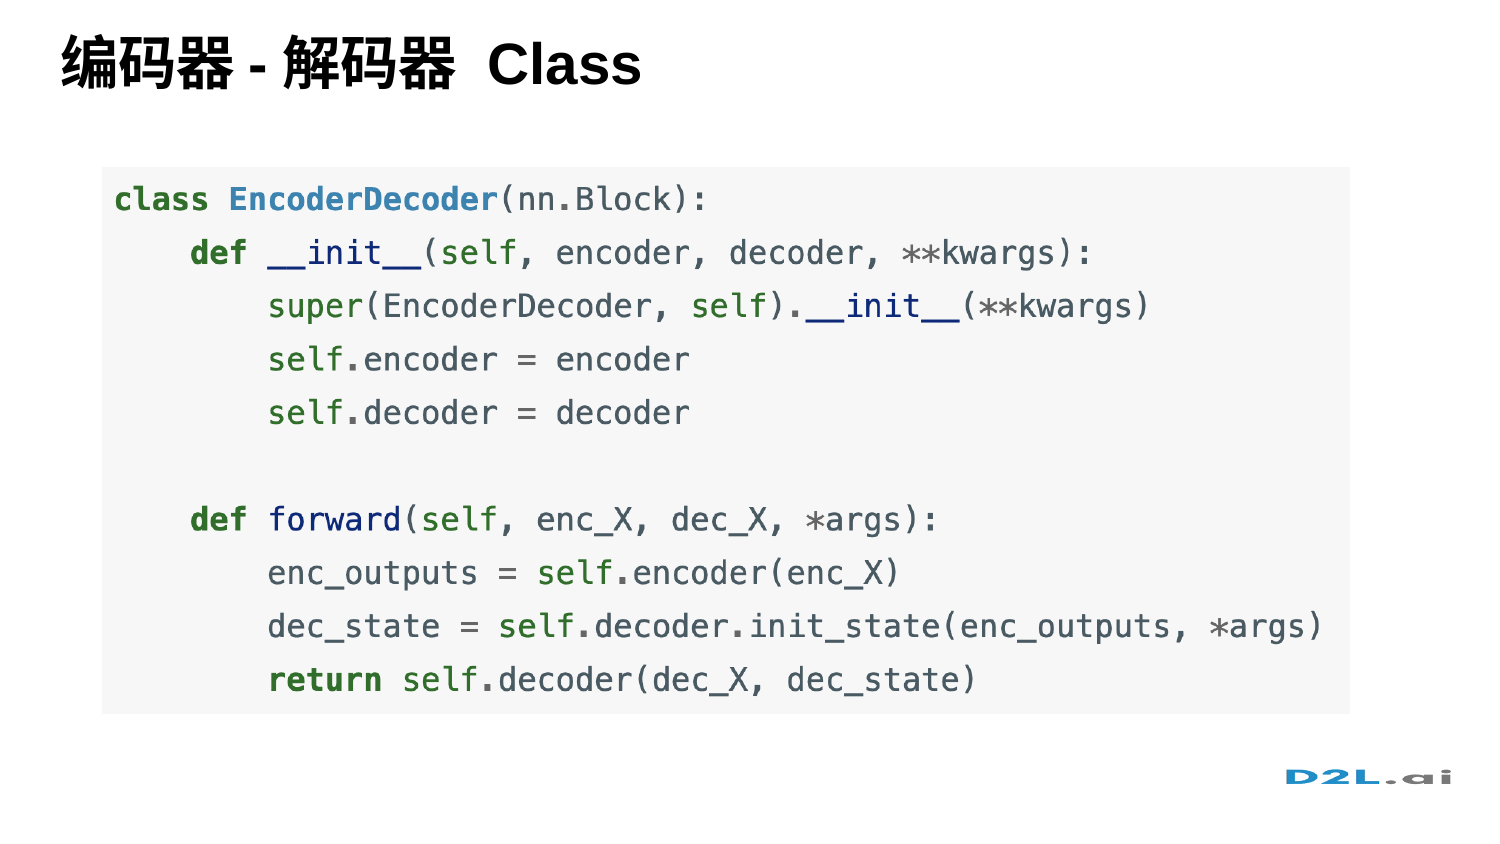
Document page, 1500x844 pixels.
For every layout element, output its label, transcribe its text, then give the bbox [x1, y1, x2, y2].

title 编码器-解码器 Class [52, 18, 1400, 109]
picture [101, 166, 1350, 714]
picture [1284, 745, 1454, 806]
